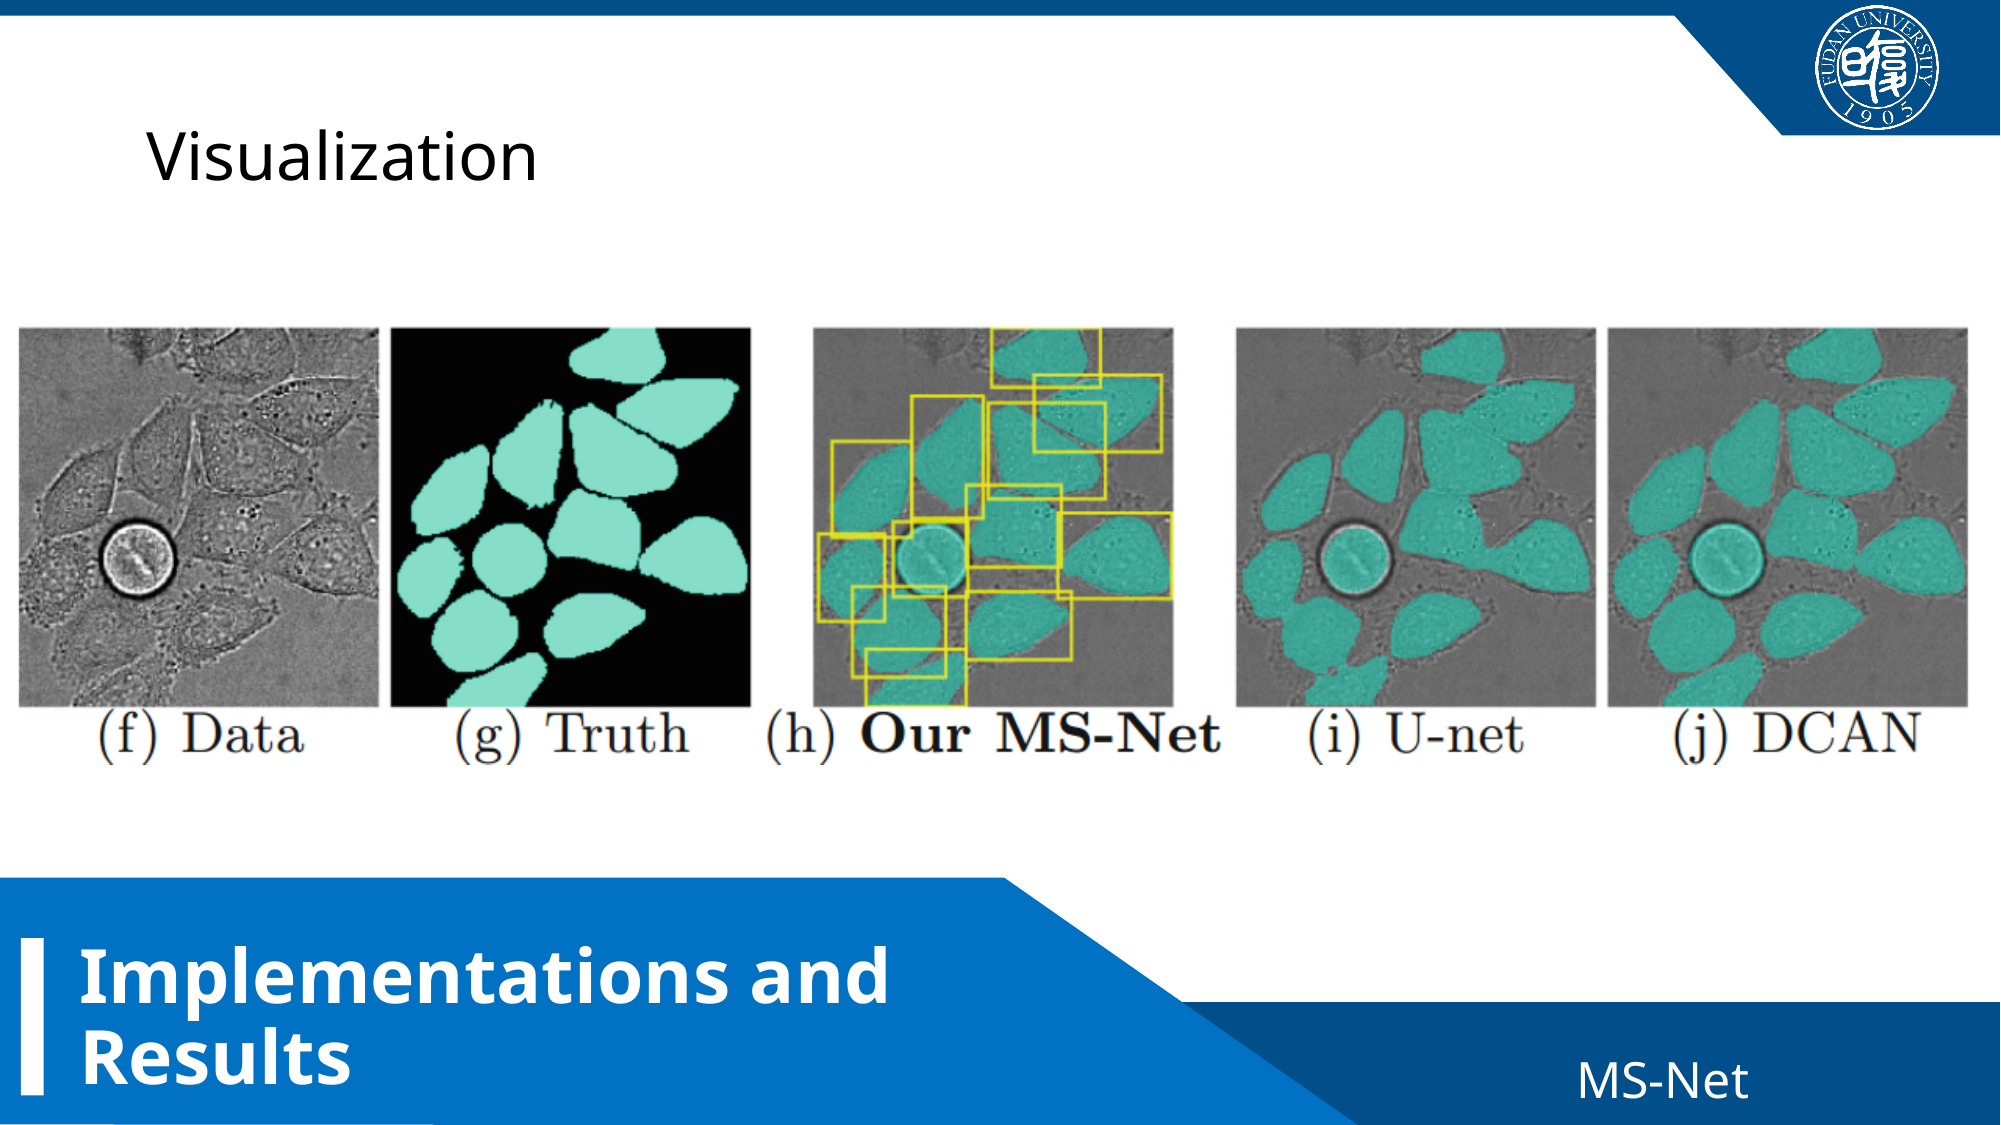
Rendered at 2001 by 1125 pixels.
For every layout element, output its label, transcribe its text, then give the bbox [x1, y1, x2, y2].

subtitle MS-Net [1337, 1031, 1989, 1115]
picture [13, 316, 1987, 765]
text_box Visualization [131, 82, 1677, 235]
picture [1815, 5, 1939, 130]
title Implementations and Results [64, 954, 1107, 1086]
